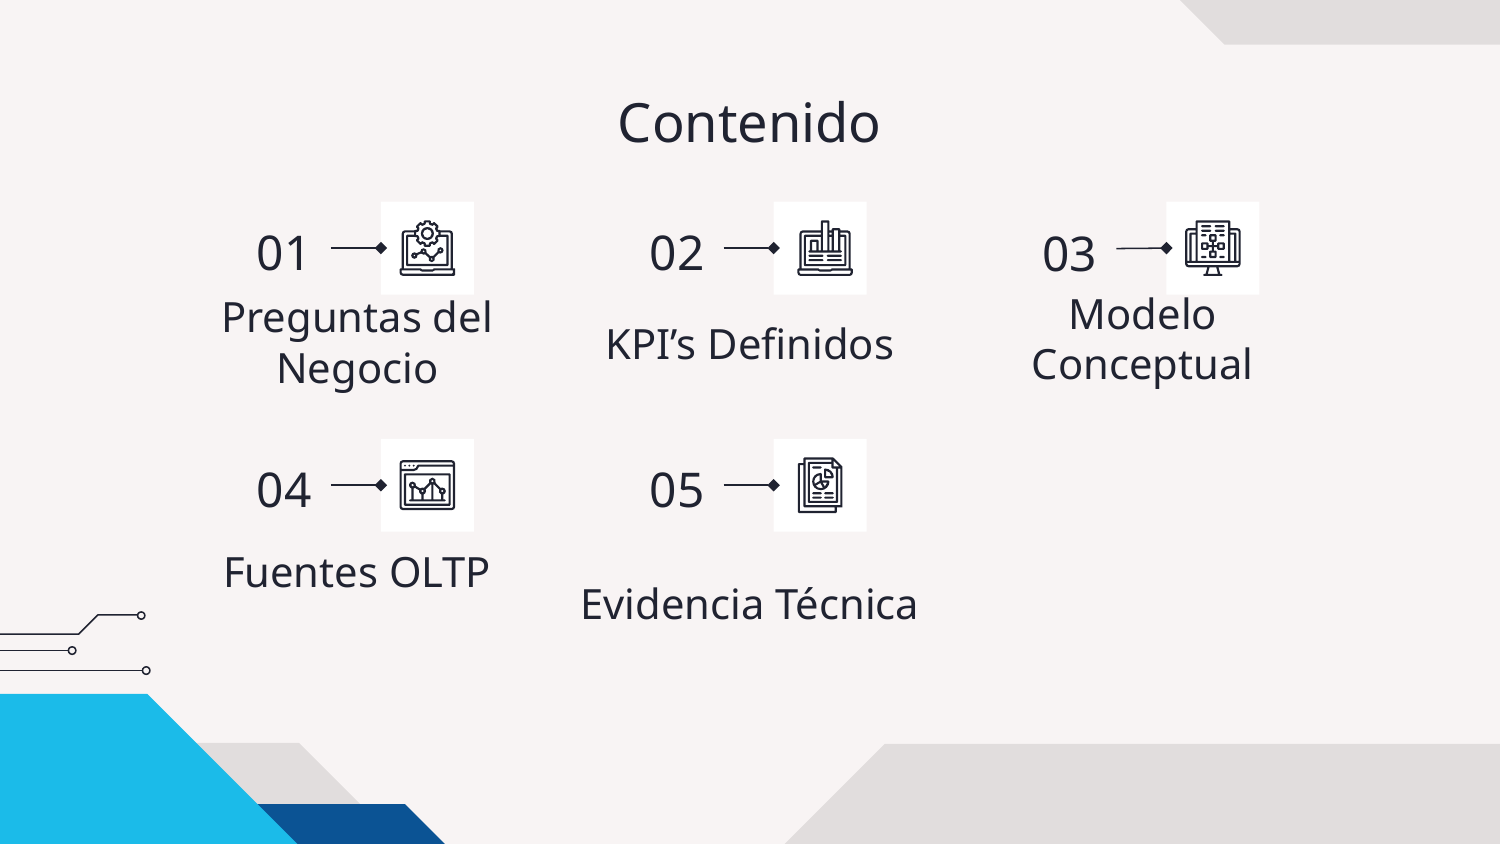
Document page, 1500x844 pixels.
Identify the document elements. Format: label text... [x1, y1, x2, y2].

subtitle Evidencia Técnica [560, 523, 940, 644]
text_box [380, 201, 474, 295]
title 05 [630, 438, 724, 532]
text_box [1184, 220, 1241, 277]
title 03 [1023, 201, 1117, 296]
subtitle Fuentes OLTP [168, 531, 547, 612]
title 02 [630, 201, 724, 295]
title 04 [237, 438, 331, 532]
text_box [380, 438, 474, 532]
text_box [797, 457, 843, 514]
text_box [399, 220, 456, 277]
subtitle Preguntas del Negocio [168, 294, 547, 407]
text_box [1166, 201, 1260, 283]
title 01 [237, 201, 331, 295]
subtitle KPI’s Definidos [560, 303, 940, 384]
subtitle Modelo Conceptual [953, 283, 1332, 403]
title Contenido [118, 72, 1382, 167]
text_box [773, 201, 867, 295]
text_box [797, 220, 854, 277]
text_box [773, 438, 867, 532]
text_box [399, 459, 456, 511]
